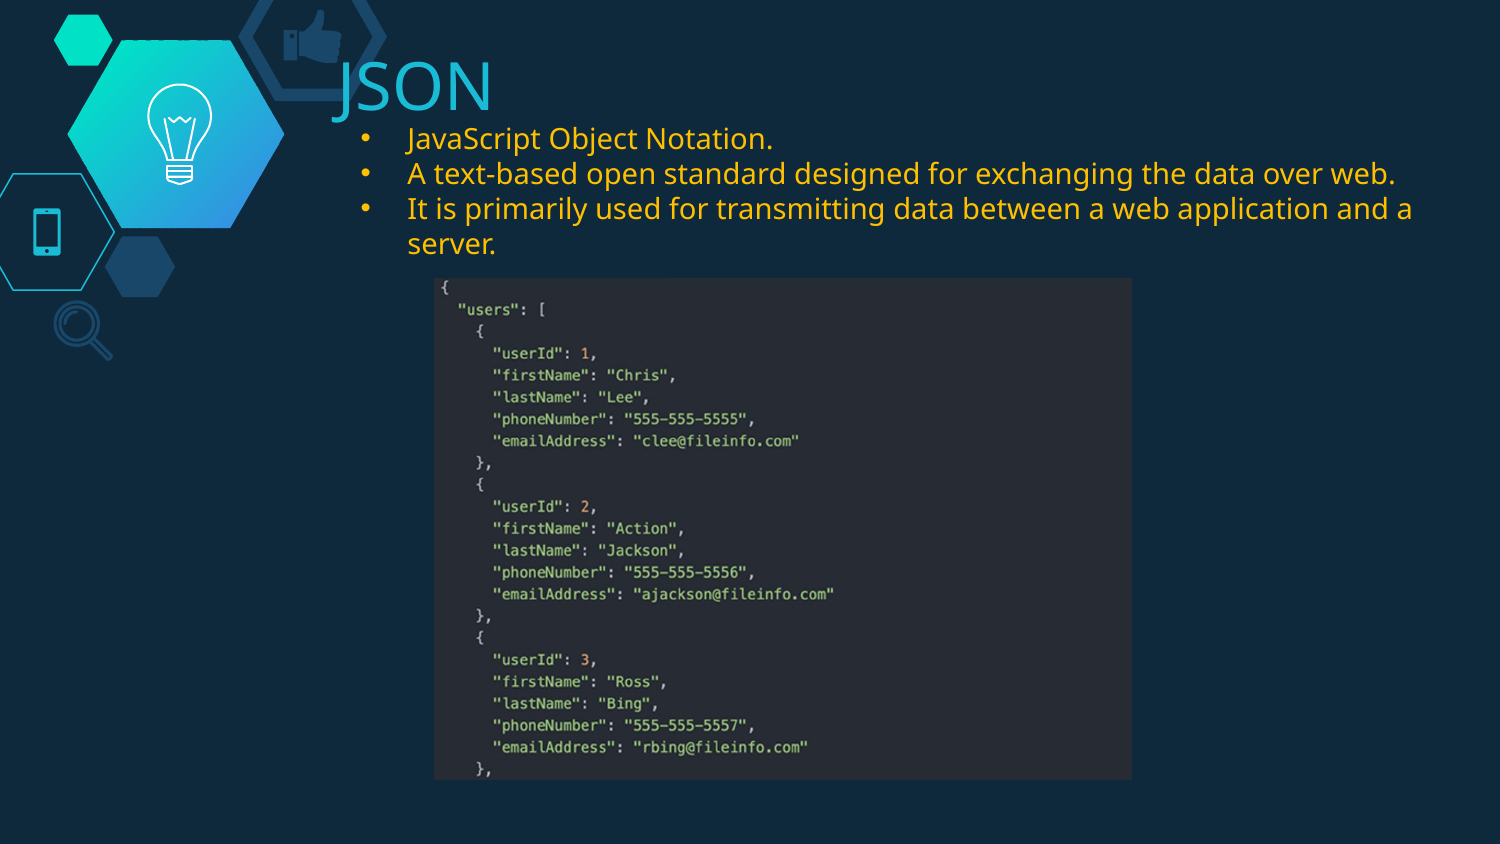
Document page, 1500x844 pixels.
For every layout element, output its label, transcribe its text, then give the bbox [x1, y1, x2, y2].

text_box JavaScript Object Notation. A text-based open standard designed for exchanging the data over web. It is primarily used for transmitting data between a web application and a server. [270, 77, 1461, 618]
title JSON [322, 46, 1394, 77]
picture [433, 278, 1132, 781]
